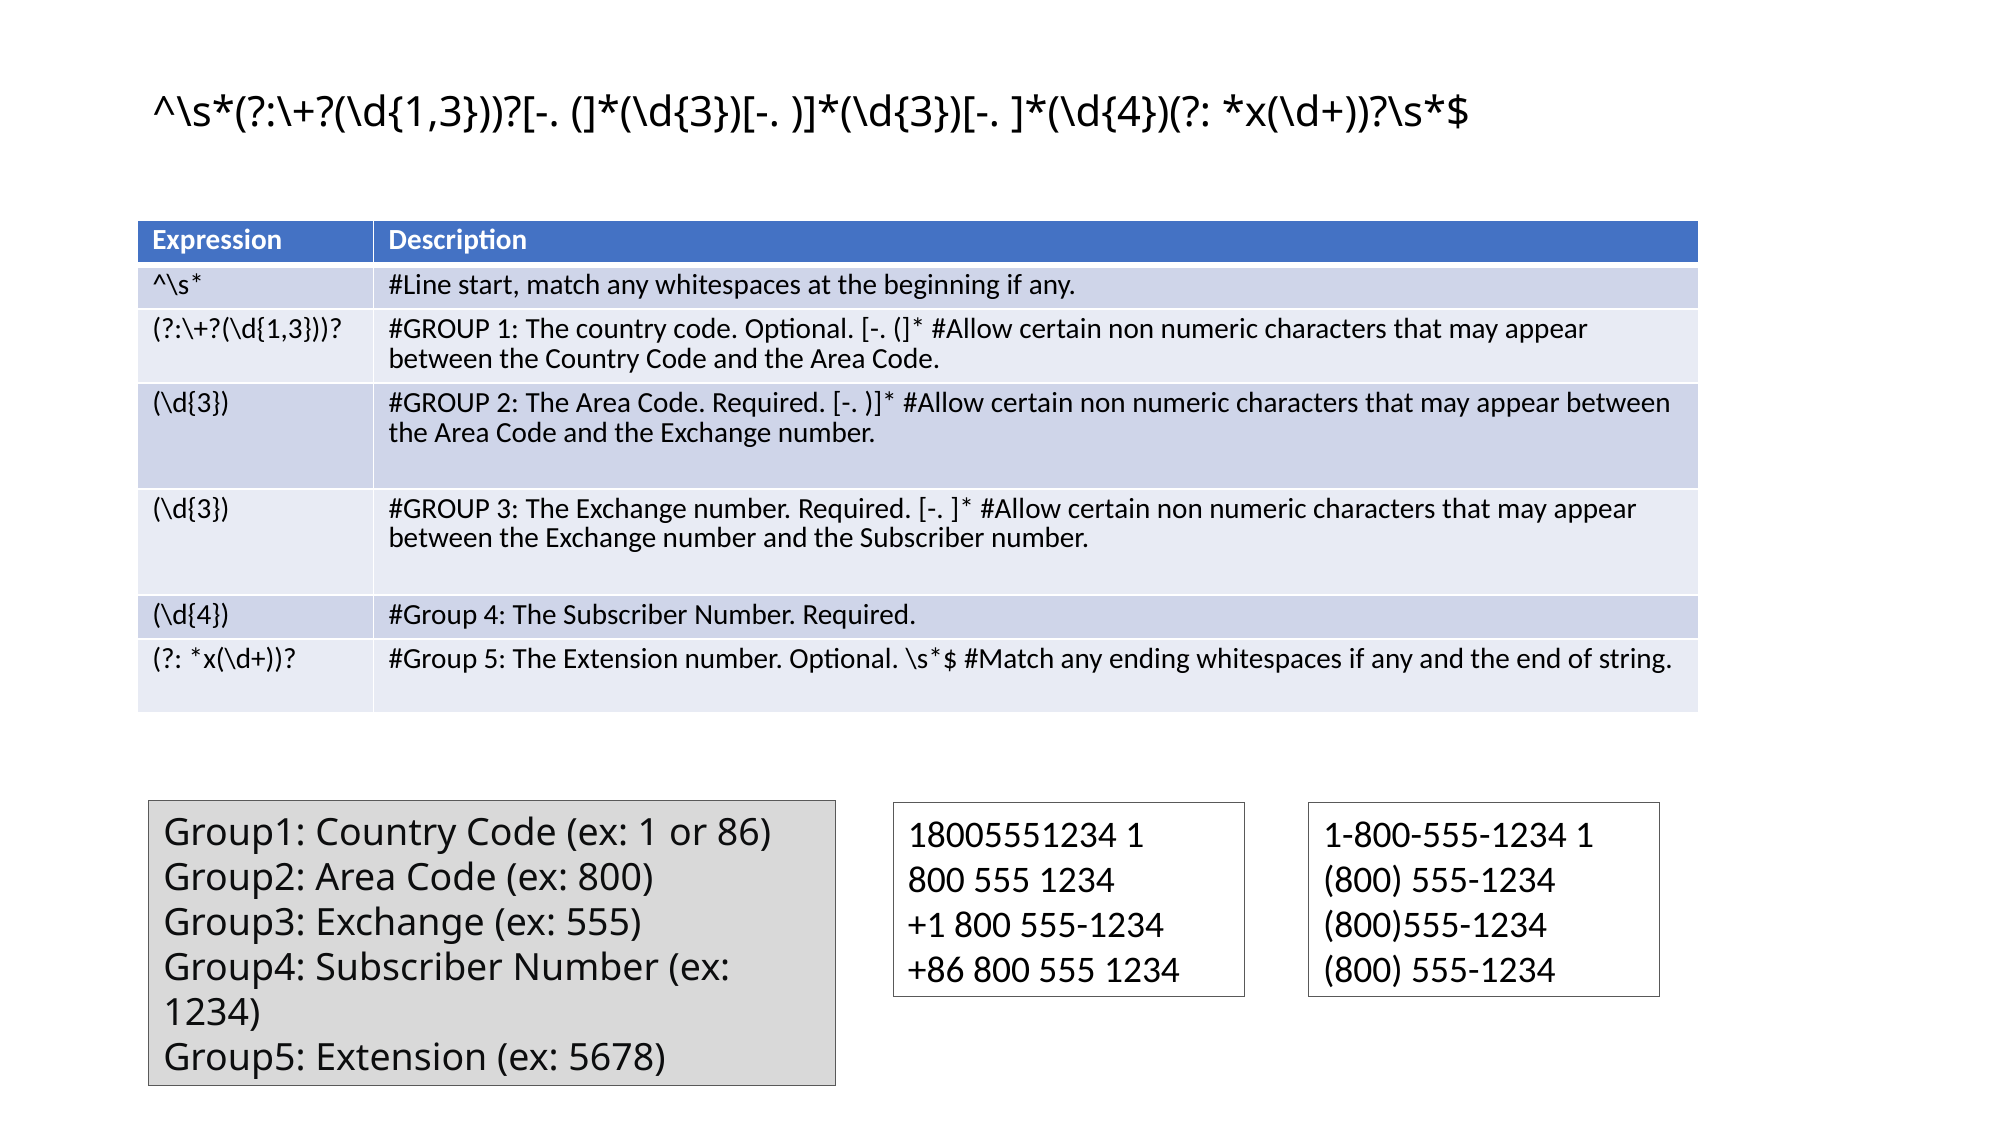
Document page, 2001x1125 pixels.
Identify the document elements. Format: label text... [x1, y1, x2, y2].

table_cell ^\s* [138, 268, 373, 308]
table_cell (\d{3}) [138, 490, 373, 594]
table_cell #Group 4: The Subscriber Number. Required. [374, 596, 1698, 638]
table_cell #Group 5: The Extension number. Optional. \s*$ #Match any ending whitespaces if any and the end of string. [374, 640, 1698, 712]
table_cell (?: *x(\d+))? [138, 640, 373, 712]
table_header Expression [138, 221, 373, 262]
table_cell #GROUP 1: The country code. Optional. [-. (]* #Allow certain non numeric characters that may appear between the Country Code and the Area Code. [374, 310, 1698, 382]
table_cell (\d{4}) [138, 596, 373, 638]
table_cell (?:\+?(\d{1,3}))? [138, 310, 373, 382]
text_box Group1: Country Code (ex: 1 or 86) Group2: Area Code (ex: 800) Group3: Exchange (ex: 555) Group4: Subscriber Number (ex: 1234) Group5: Extension (ex: 5678) [148, 800, 836, 1086]
table_cell #GROUP 3: The Exchange number. Required. [-. ]* #Allow certain non numeric characters that may appear between the Exchange number and the Subscriber number. [374, 490, 1698, 594]
table_cell #Line start, match any whitespaces at the beginning if any. [374, 268, 1698, 308]
table_cell (\d{3}) [138, 384, 373, 488]
table_header Description [374, 221, 1698, 262]
table_cell #GROUP 2: The Area Code. Required. [-. )]* #Allow certain non numeric characters that may appear between the Area Code and the Exchange number. [374, 384, 1698, 488]
text_box 18005551234 1 800 555 1234 +1 800 555-1234 +86 800 555 1234 [893, 802, 1245, 997]
title ^\s*(?:\+?(\d{1,3}))?[-. (]*(\d{3})[-. )]*(\d{3})[-. ]*(\d{4})(?: *x(\d+))?\s*$ [137, 59, 1863, 166]
text_box 1-800-555-1234 1 (800) 555-1234 (800)555-1234 (800) 555-1234 [1308, 802, 1660, 997]
